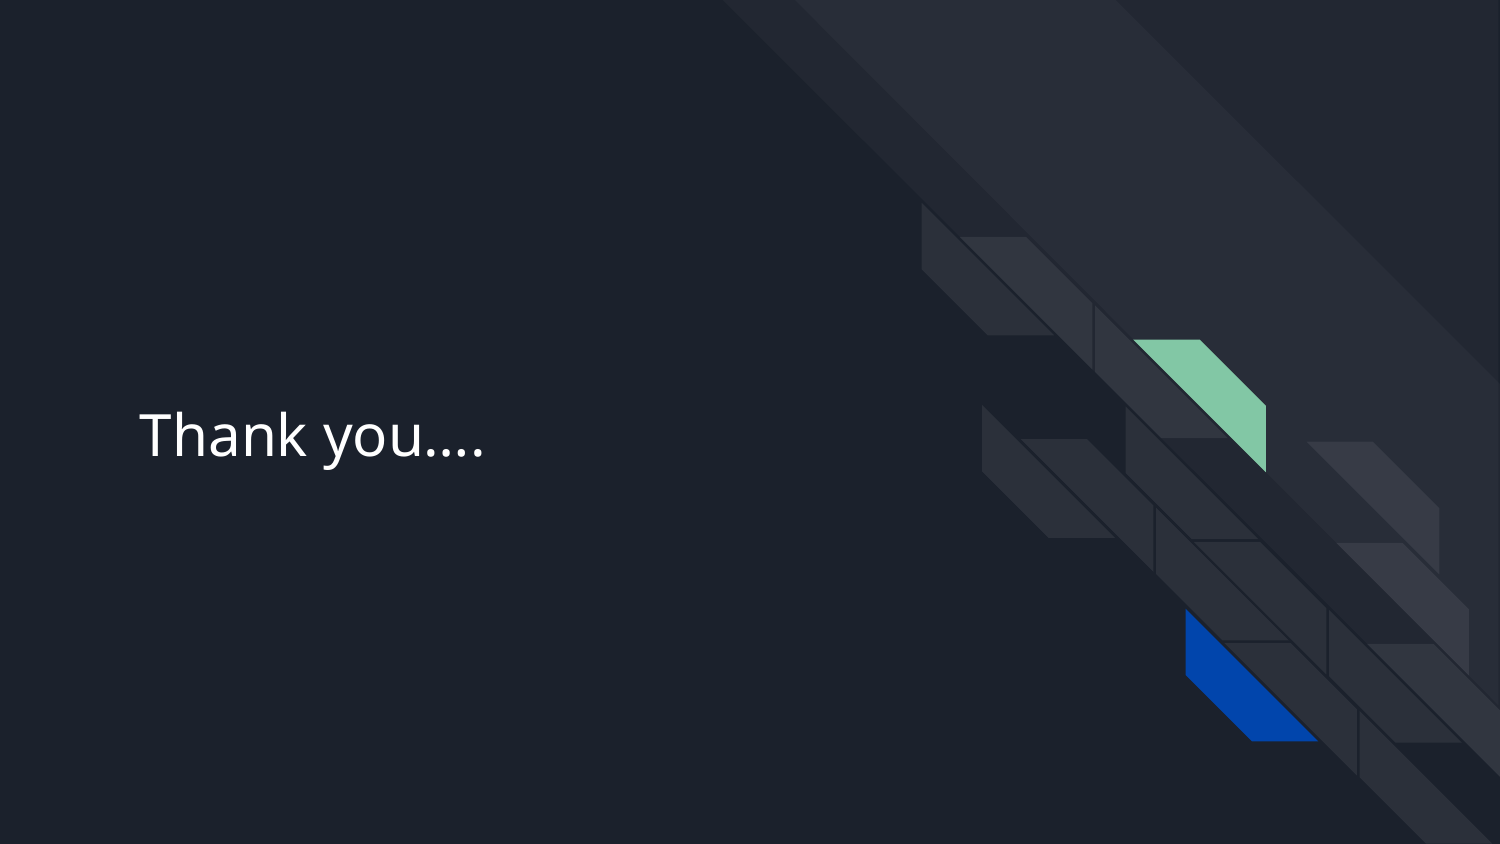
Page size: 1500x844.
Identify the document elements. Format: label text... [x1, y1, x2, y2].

title Thank you…. [124, 338, 878, 528]
